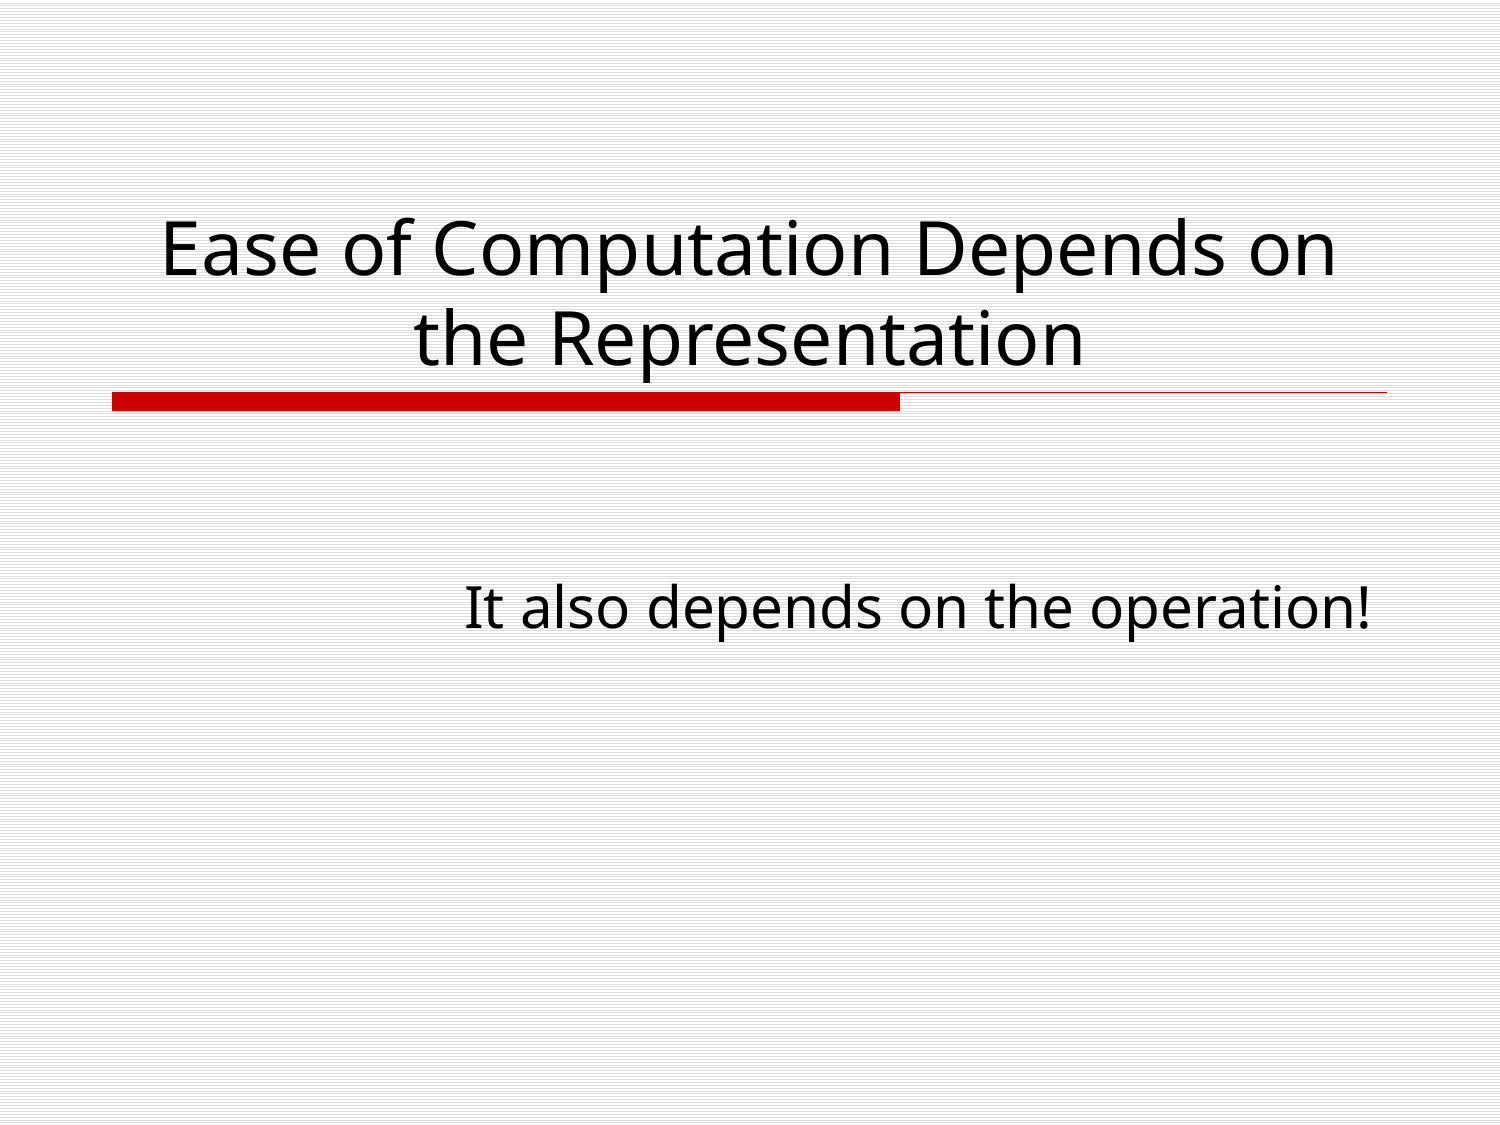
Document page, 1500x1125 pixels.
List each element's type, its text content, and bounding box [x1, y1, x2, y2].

title Ease of Computation Depends on the Representation [112, 162, 1388, 388]
subtitle It also depends on the operation! [237, 562, 1388, 825]
